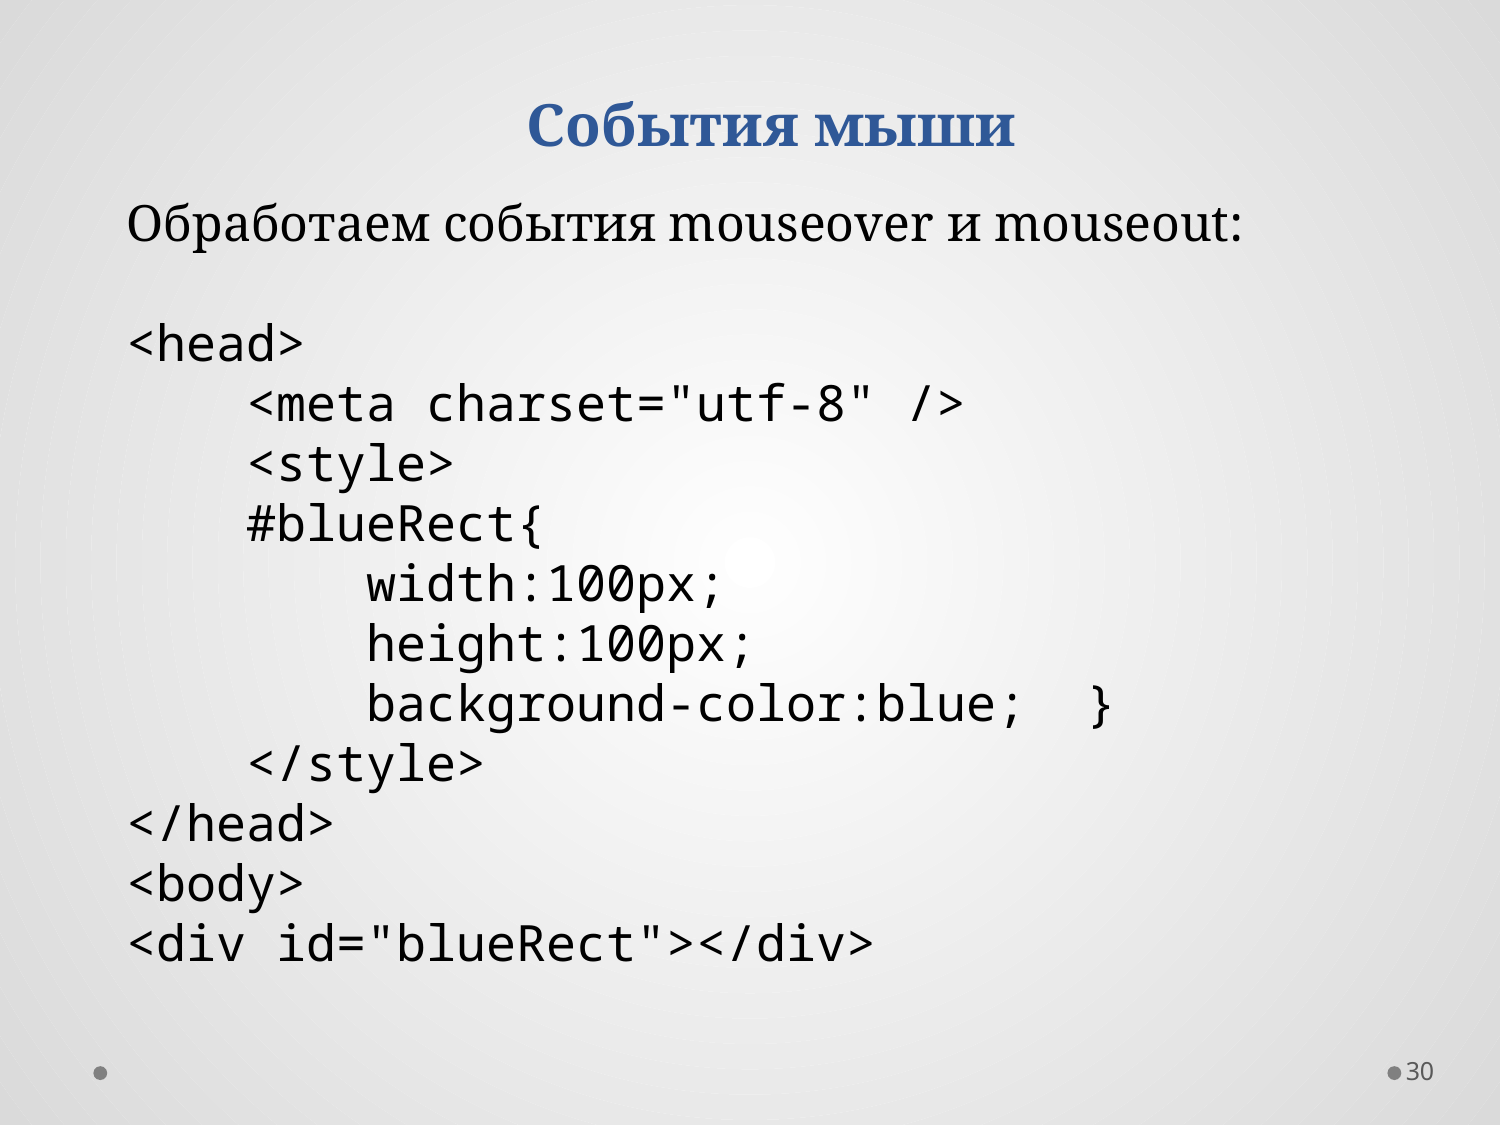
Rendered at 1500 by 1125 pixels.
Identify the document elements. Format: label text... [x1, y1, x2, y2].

text_box Обработаем события mouseover и mouseout: <head> <meta charset="utf-8" /> <style> #blueRect{ width:100px; height:100px; background-color:blue; } </style> </head> <body> <div id="blueRect"></div> [53, 184, 1465, 980]
text_box События мыши [118, 80, 1424, 166]
slide_number 30 [1401, 1042, 1494, 1103]
